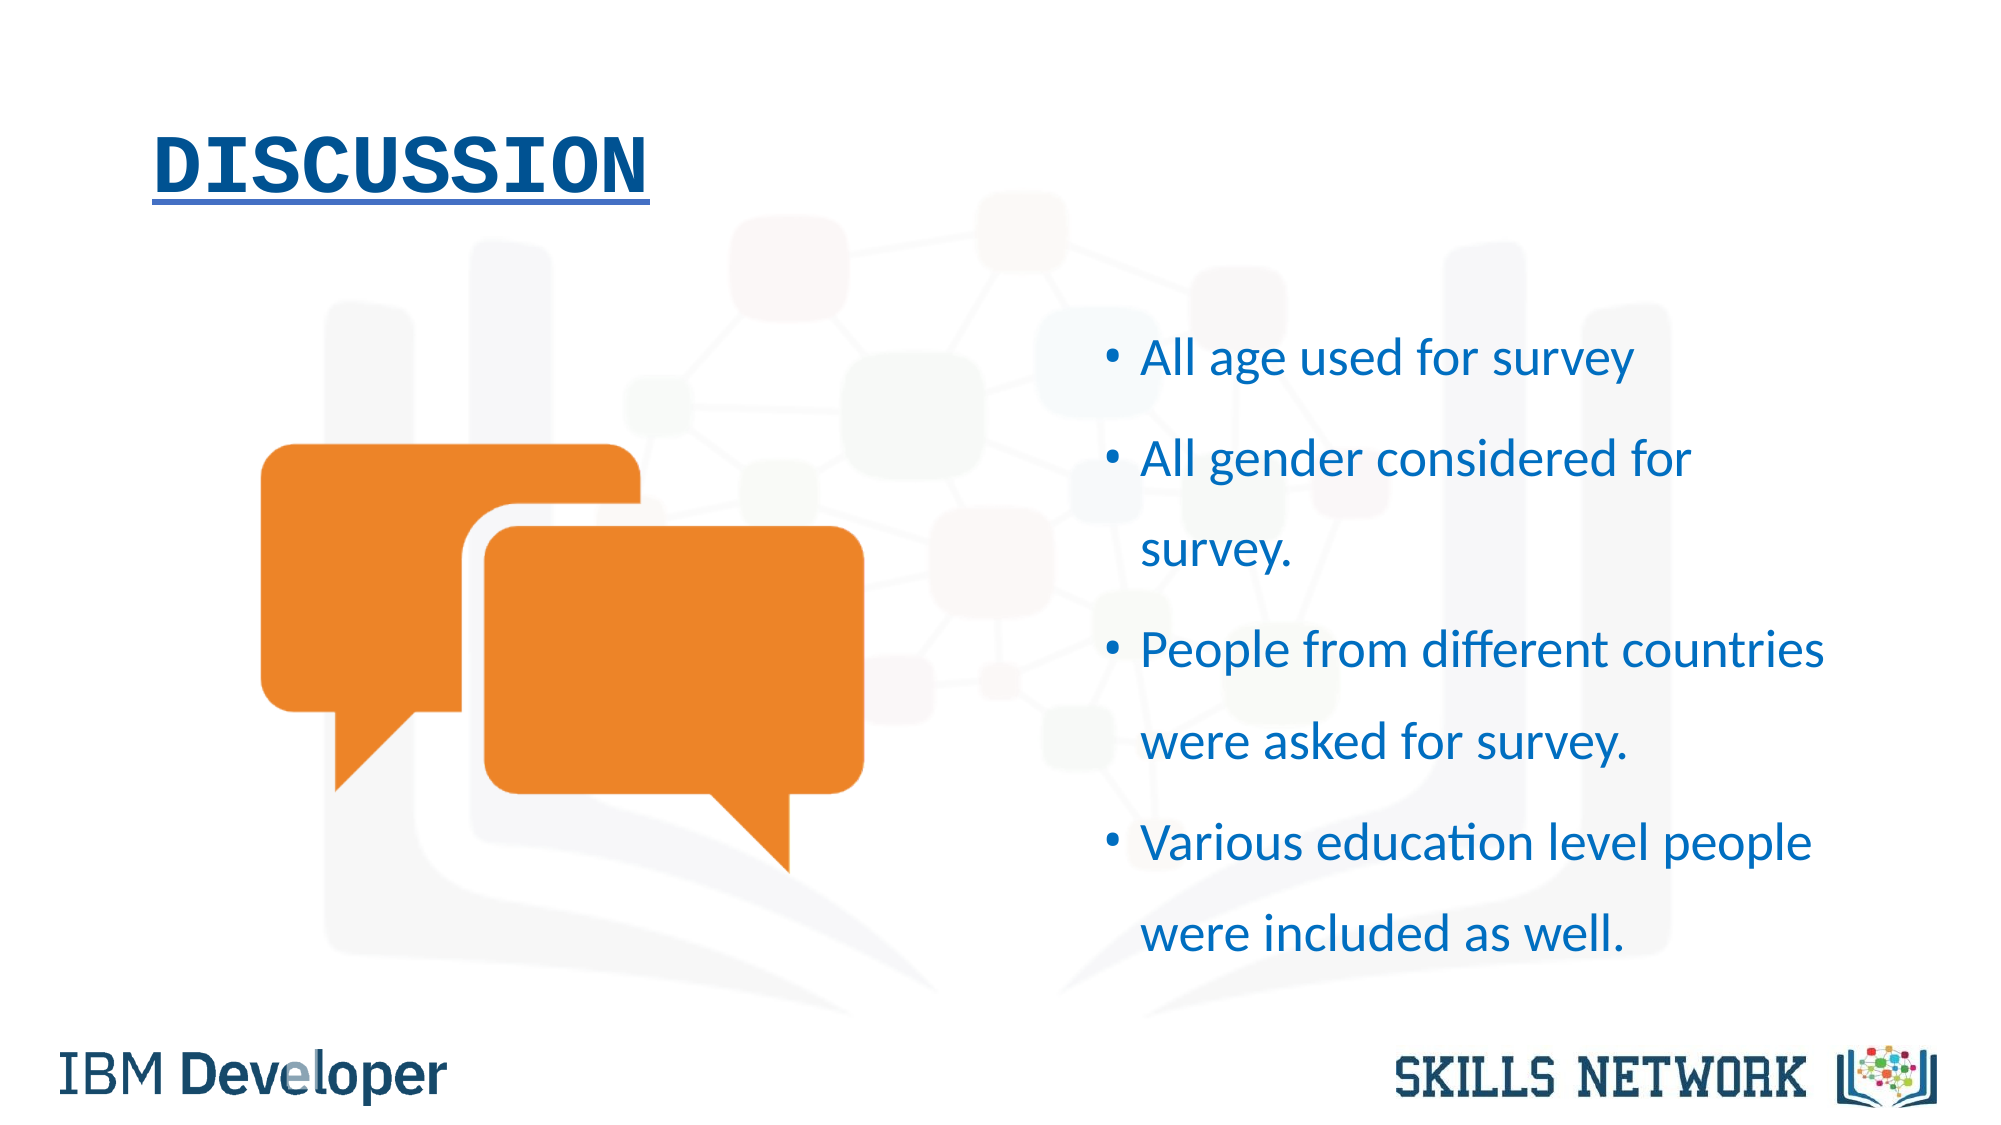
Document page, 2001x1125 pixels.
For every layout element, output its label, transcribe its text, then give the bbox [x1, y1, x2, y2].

text_box [286, 1025, 318, 1090]
title DISCUSSION [72, 32, 1866, 310]
text_box All age used for survey All gender considered for survey. People from different countries were asked for survey. Various education level people were included as well. [1100, 282, 1830, 962]
picture [60, 299, 1937, 1108]
